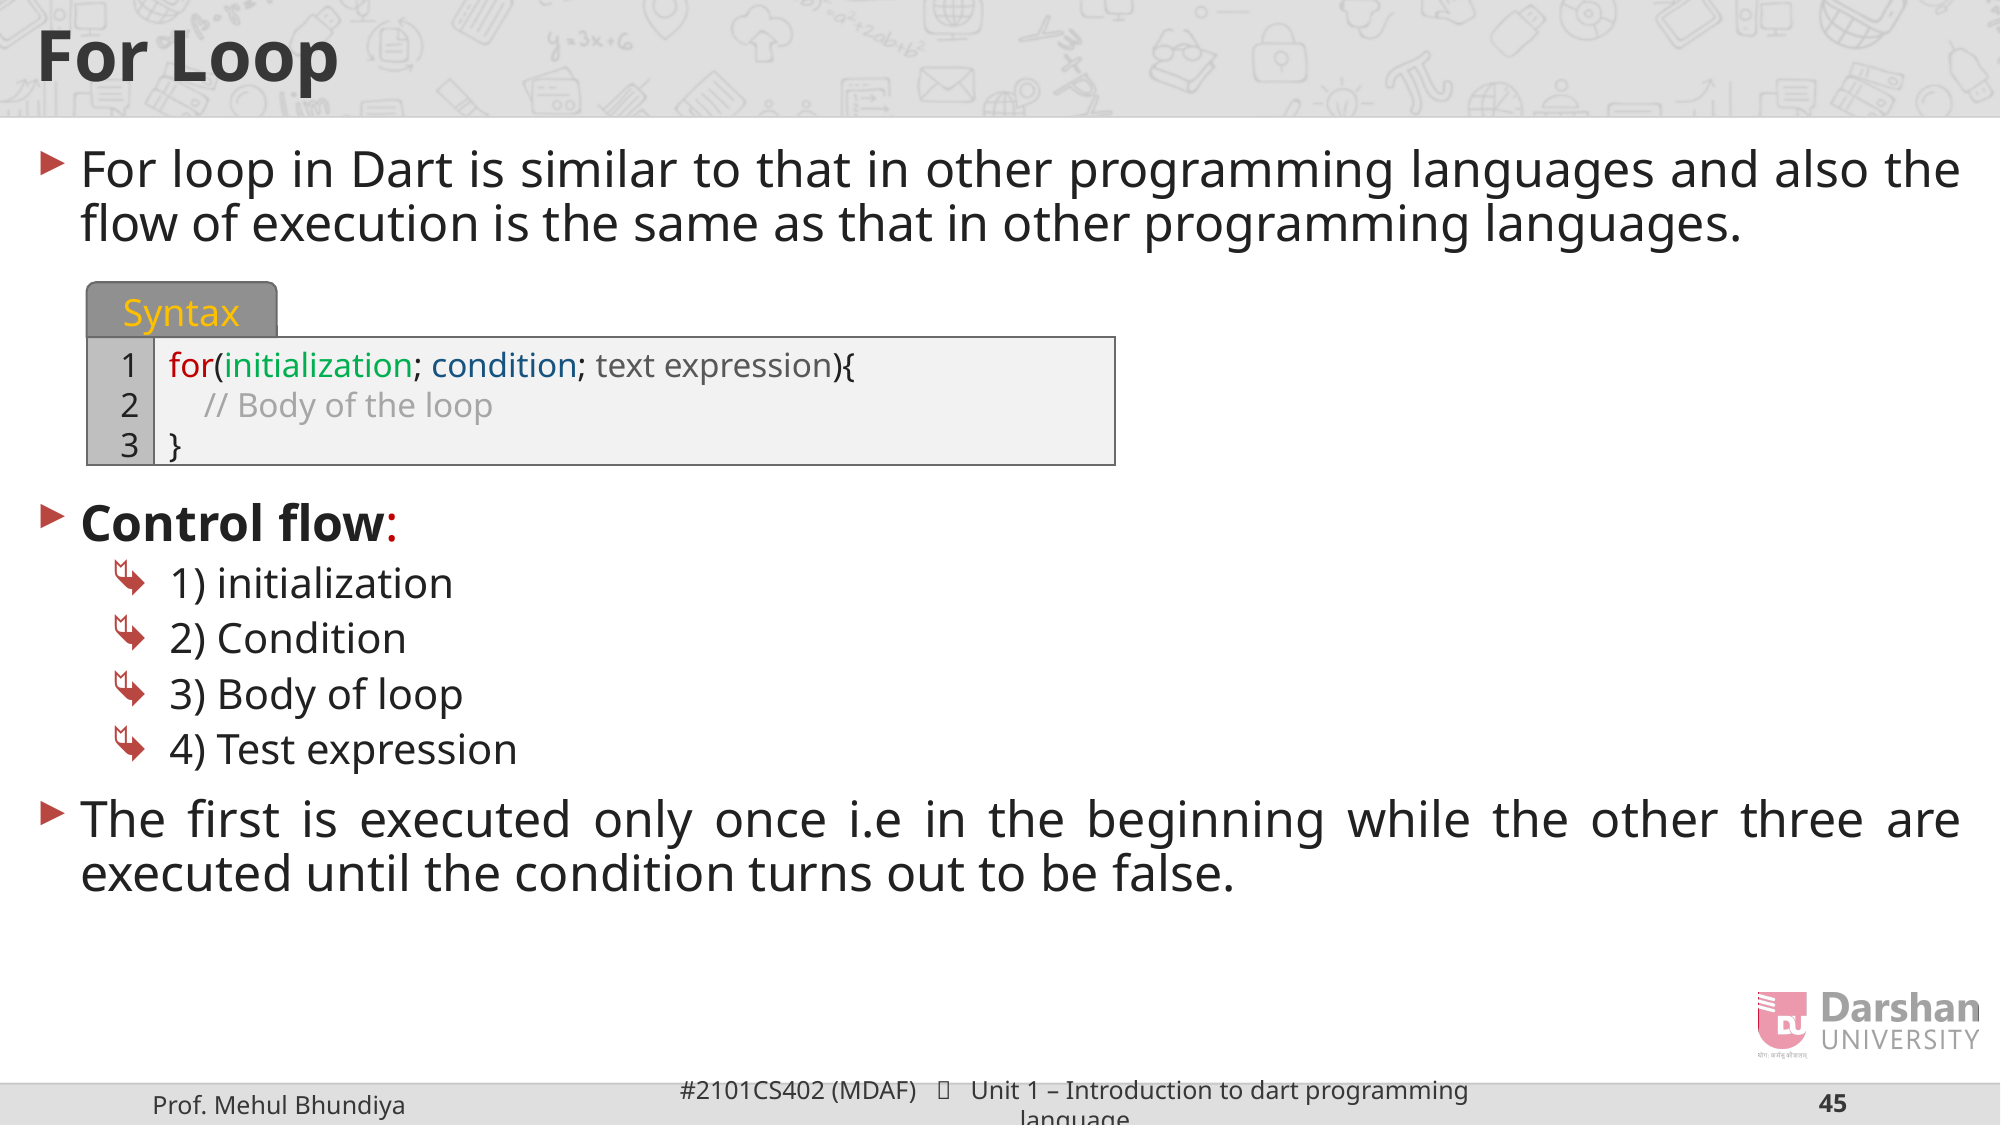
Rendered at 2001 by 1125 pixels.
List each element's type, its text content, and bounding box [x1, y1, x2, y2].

list For loop in Dart is similar to that in other programming languages and also the flow of execution is the same as that in other programming languages. Control flow: 1) initialization 2) Condition 3) Body of loop 4) Test expression The first is executed only once i.e in the beginning while the other three are executed until the condition turns out to be false. [21, 137, 1979, 1059]
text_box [86, 282, 1116, 465]
title For Loop [0, 0, 2000, 117]
